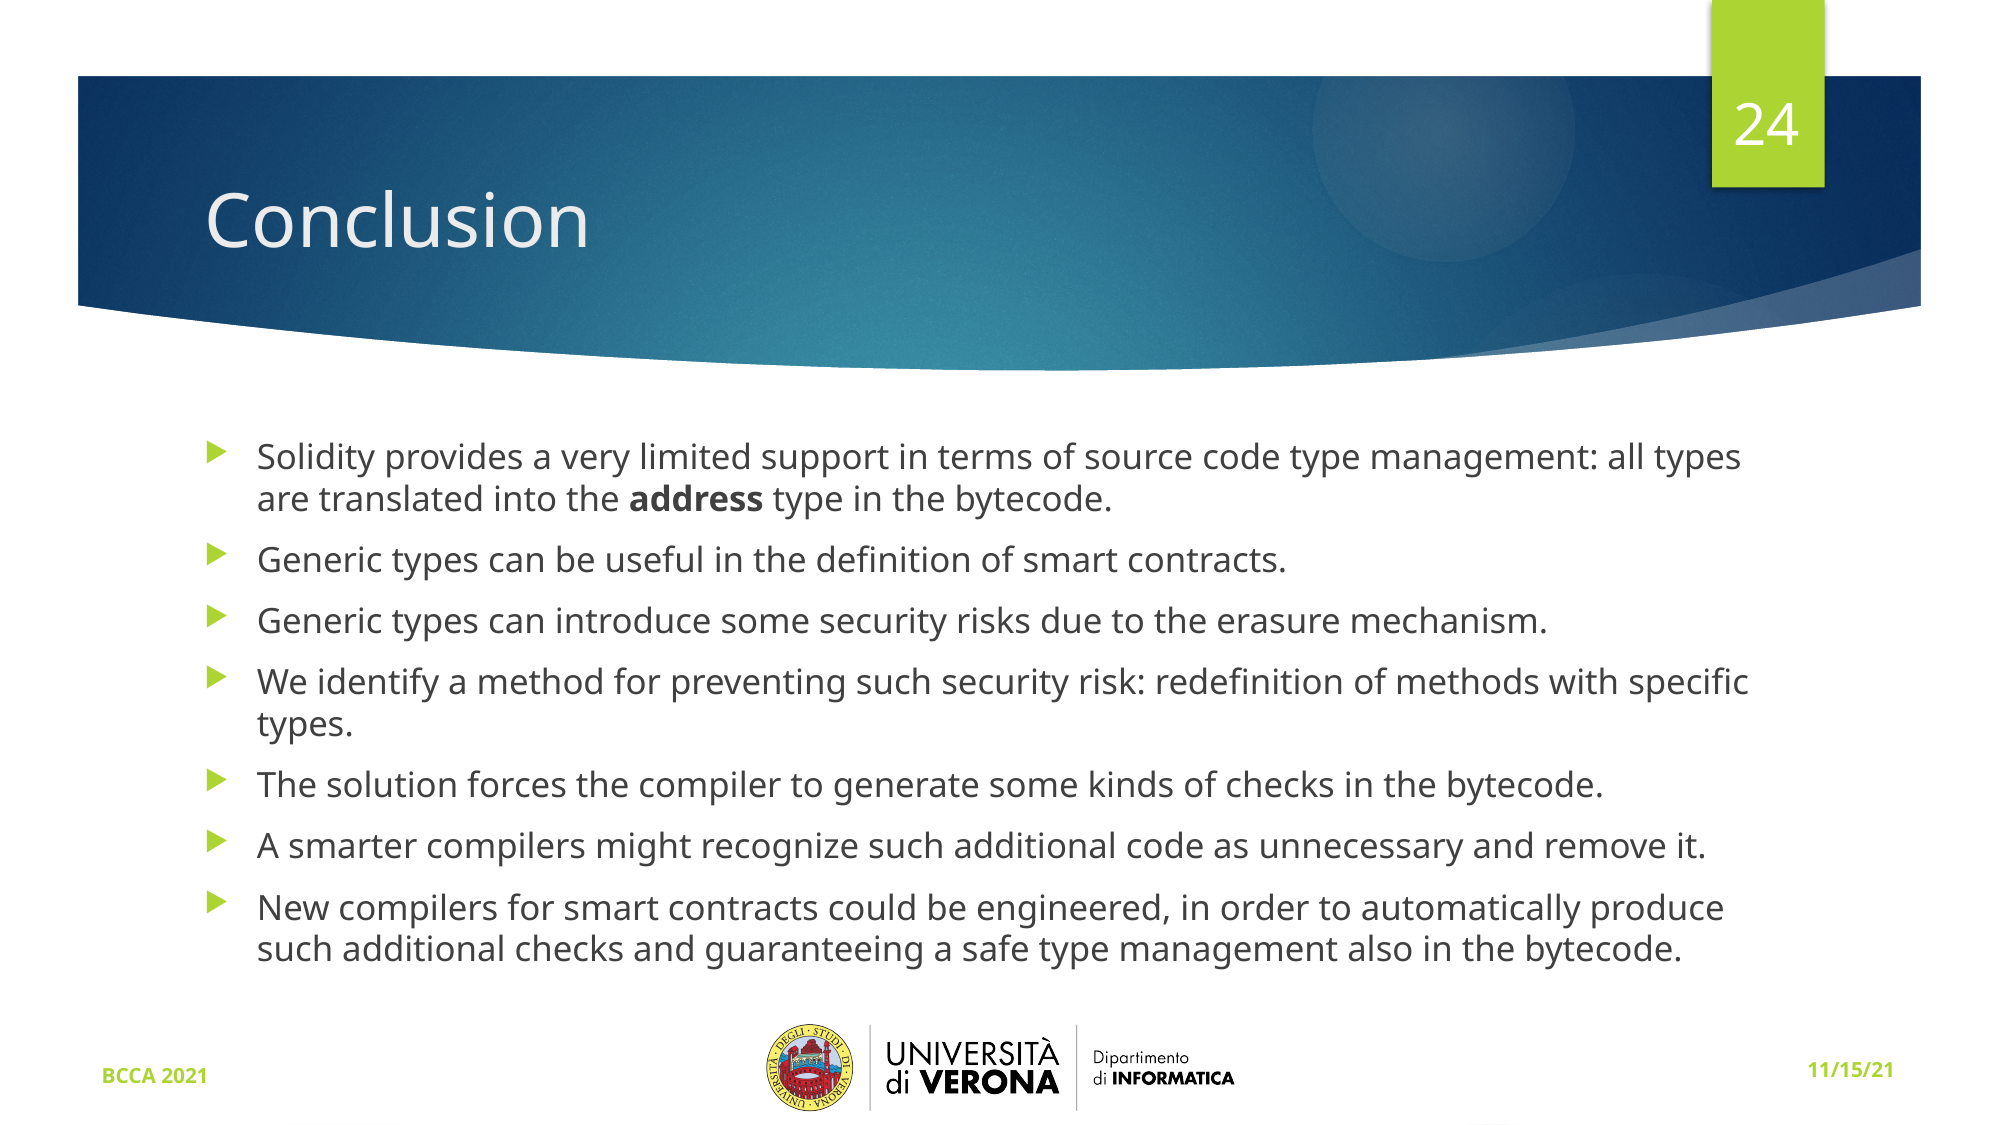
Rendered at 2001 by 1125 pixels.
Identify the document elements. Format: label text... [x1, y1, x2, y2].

list Solidity provides a very limited support in terms of source code type management: all types are translated into the address type in the bytecode. Generic types can be useful in the definition of smart contracts. Generic types can introduce some security risks due to the erasure mechanism. We identify a method for preventing such security risk: redefinition of methods with specific types. The solution forces the compiler to generate some kinds of checks in the bytecode. A smarter compilers might recognize such additional code as unnecessary and remove it. New compilers for smart contracts could be engineered, in order to automatically produce such additional checks and guaranteeing a safe type management also in the bytecode. [189, 427, 1769, 988]
picture [753, 1010, 1247, 1125]
title Conclusion [189, 159, 1627, 276]
slide_number 24 [1698, 48, 1836, 175]
footer BCCA 2021 [86, 1048, 720, 1099]
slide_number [1747, 1048, 1910, 1099]
